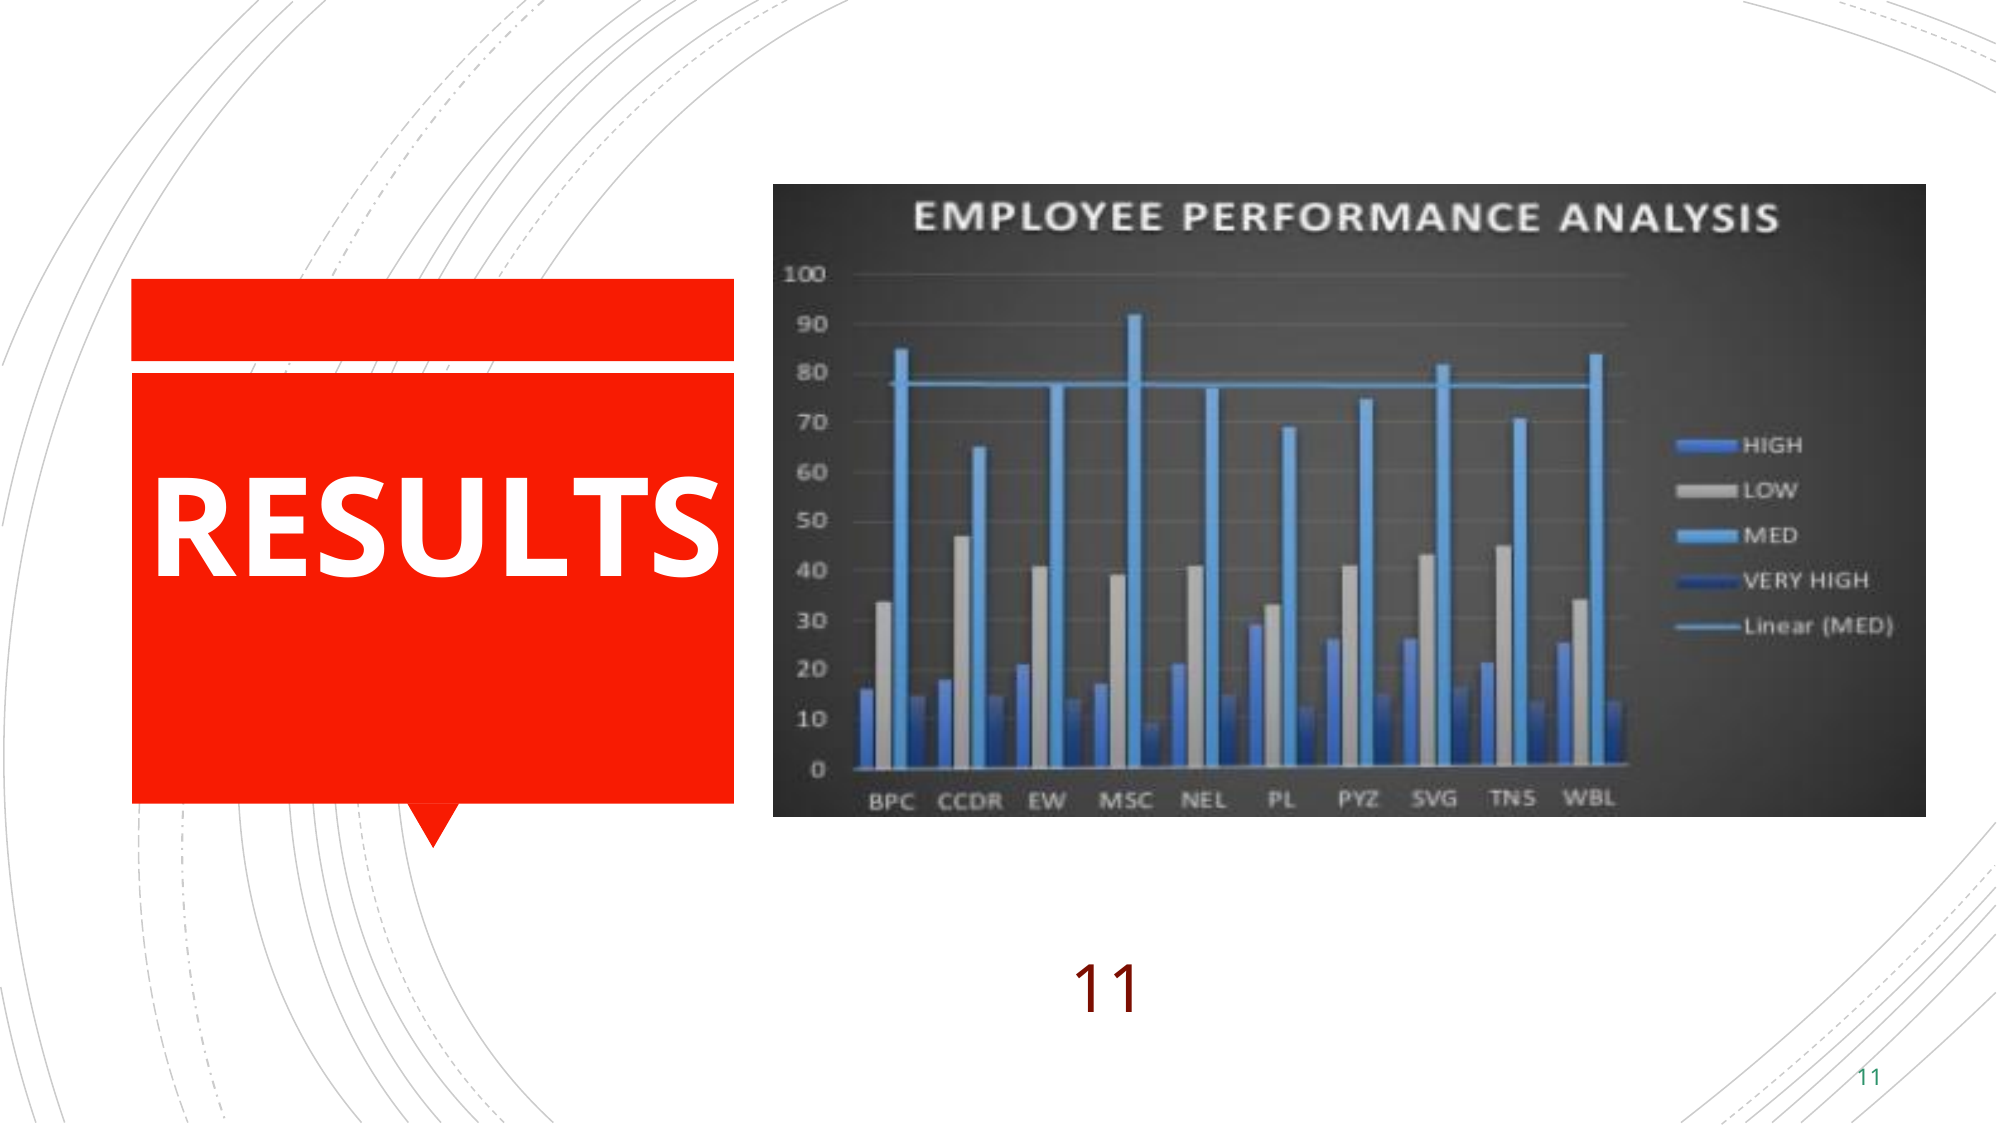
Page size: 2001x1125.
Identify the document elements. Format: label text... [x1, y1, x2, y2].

title RESULTS [42, 425, 773, 616]
picture [773, 183, 1927, 817]
text_box 11 [1849, 1061, 1888, 1095]
text_box 11 [1031, 944, 1181, 1026]
